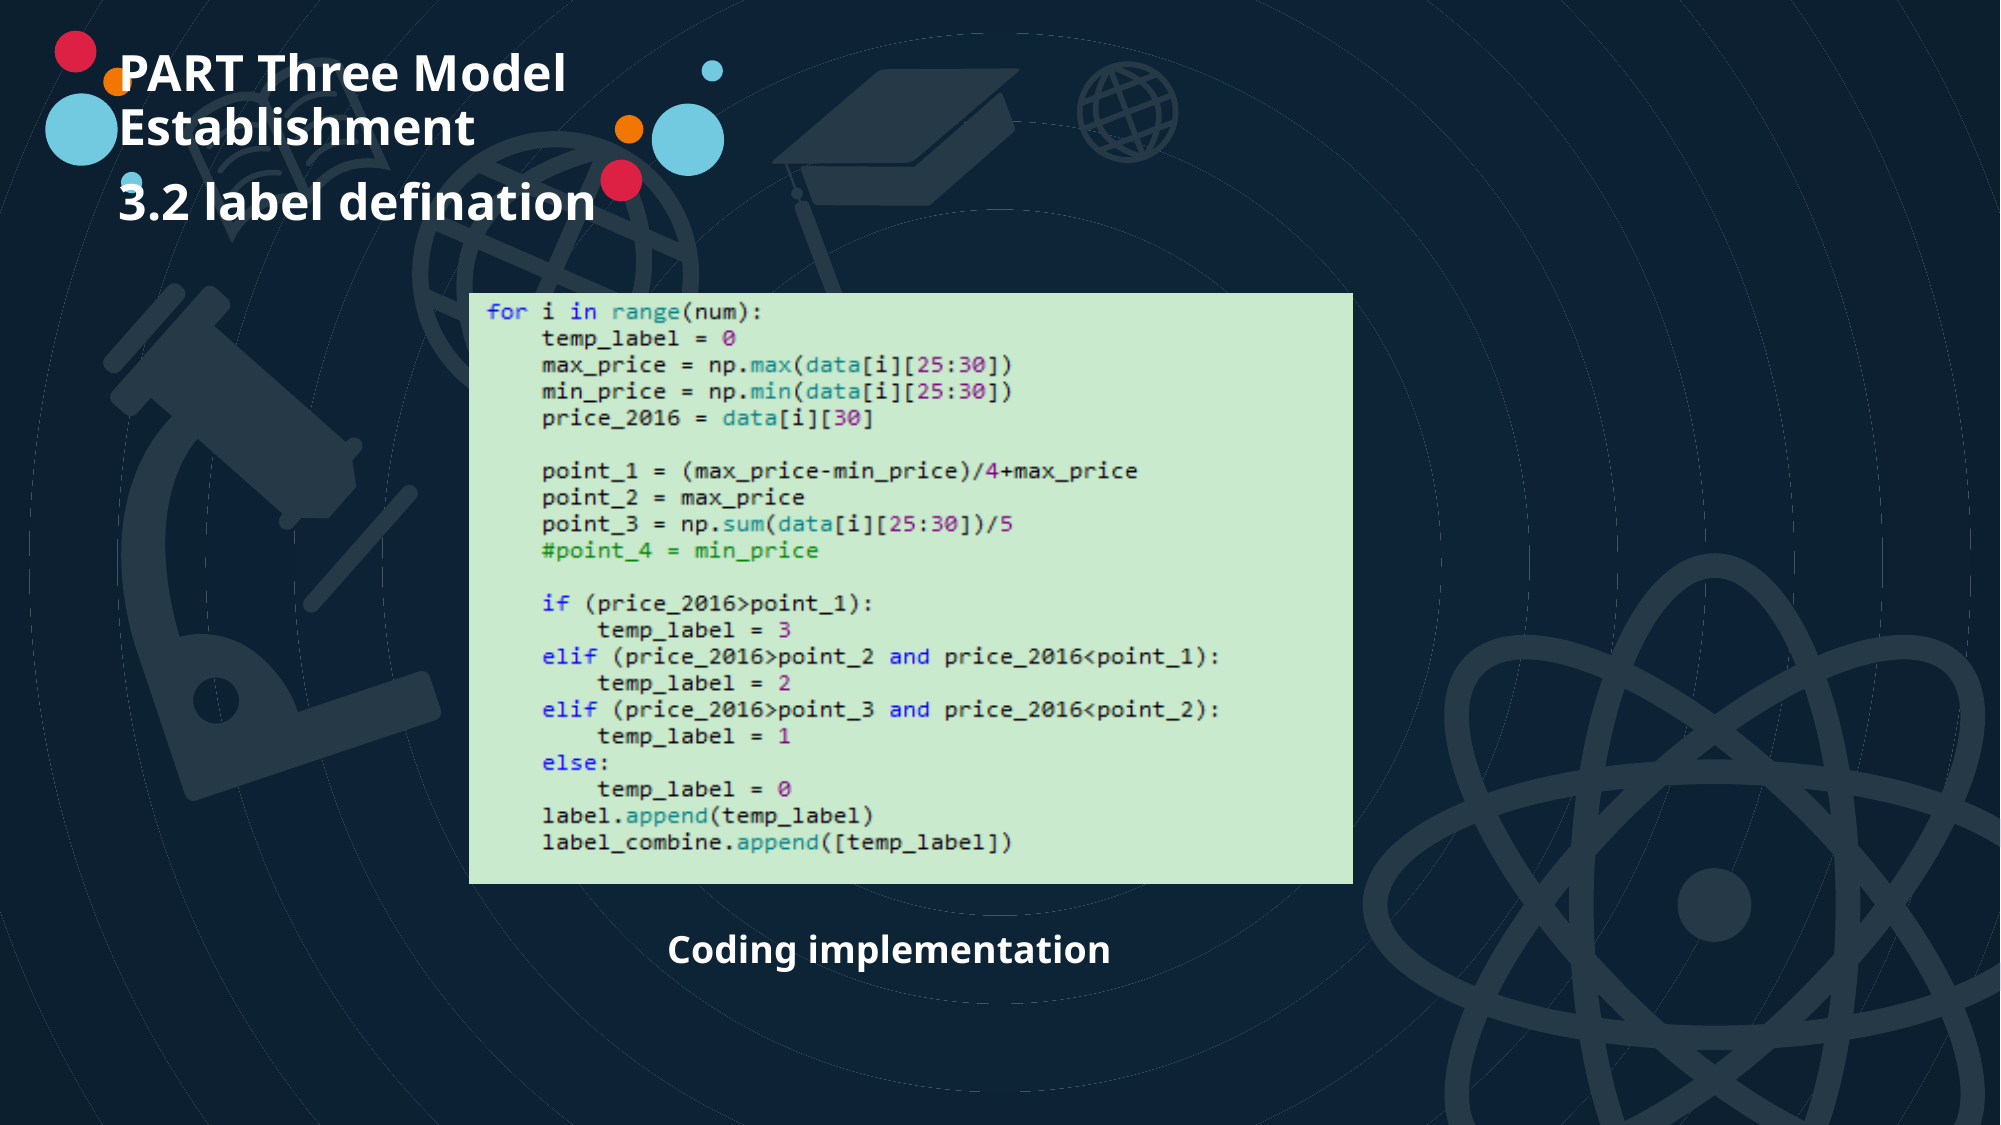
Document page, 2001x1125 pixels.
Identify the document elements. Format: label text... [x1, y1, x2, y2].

text_box Coding implementation [652, 919, 1170, 979]
picture [469, 292, 1353, 884]
list PART Three Model Establishment 3.2 label defination [103, 95, 942, 184]
